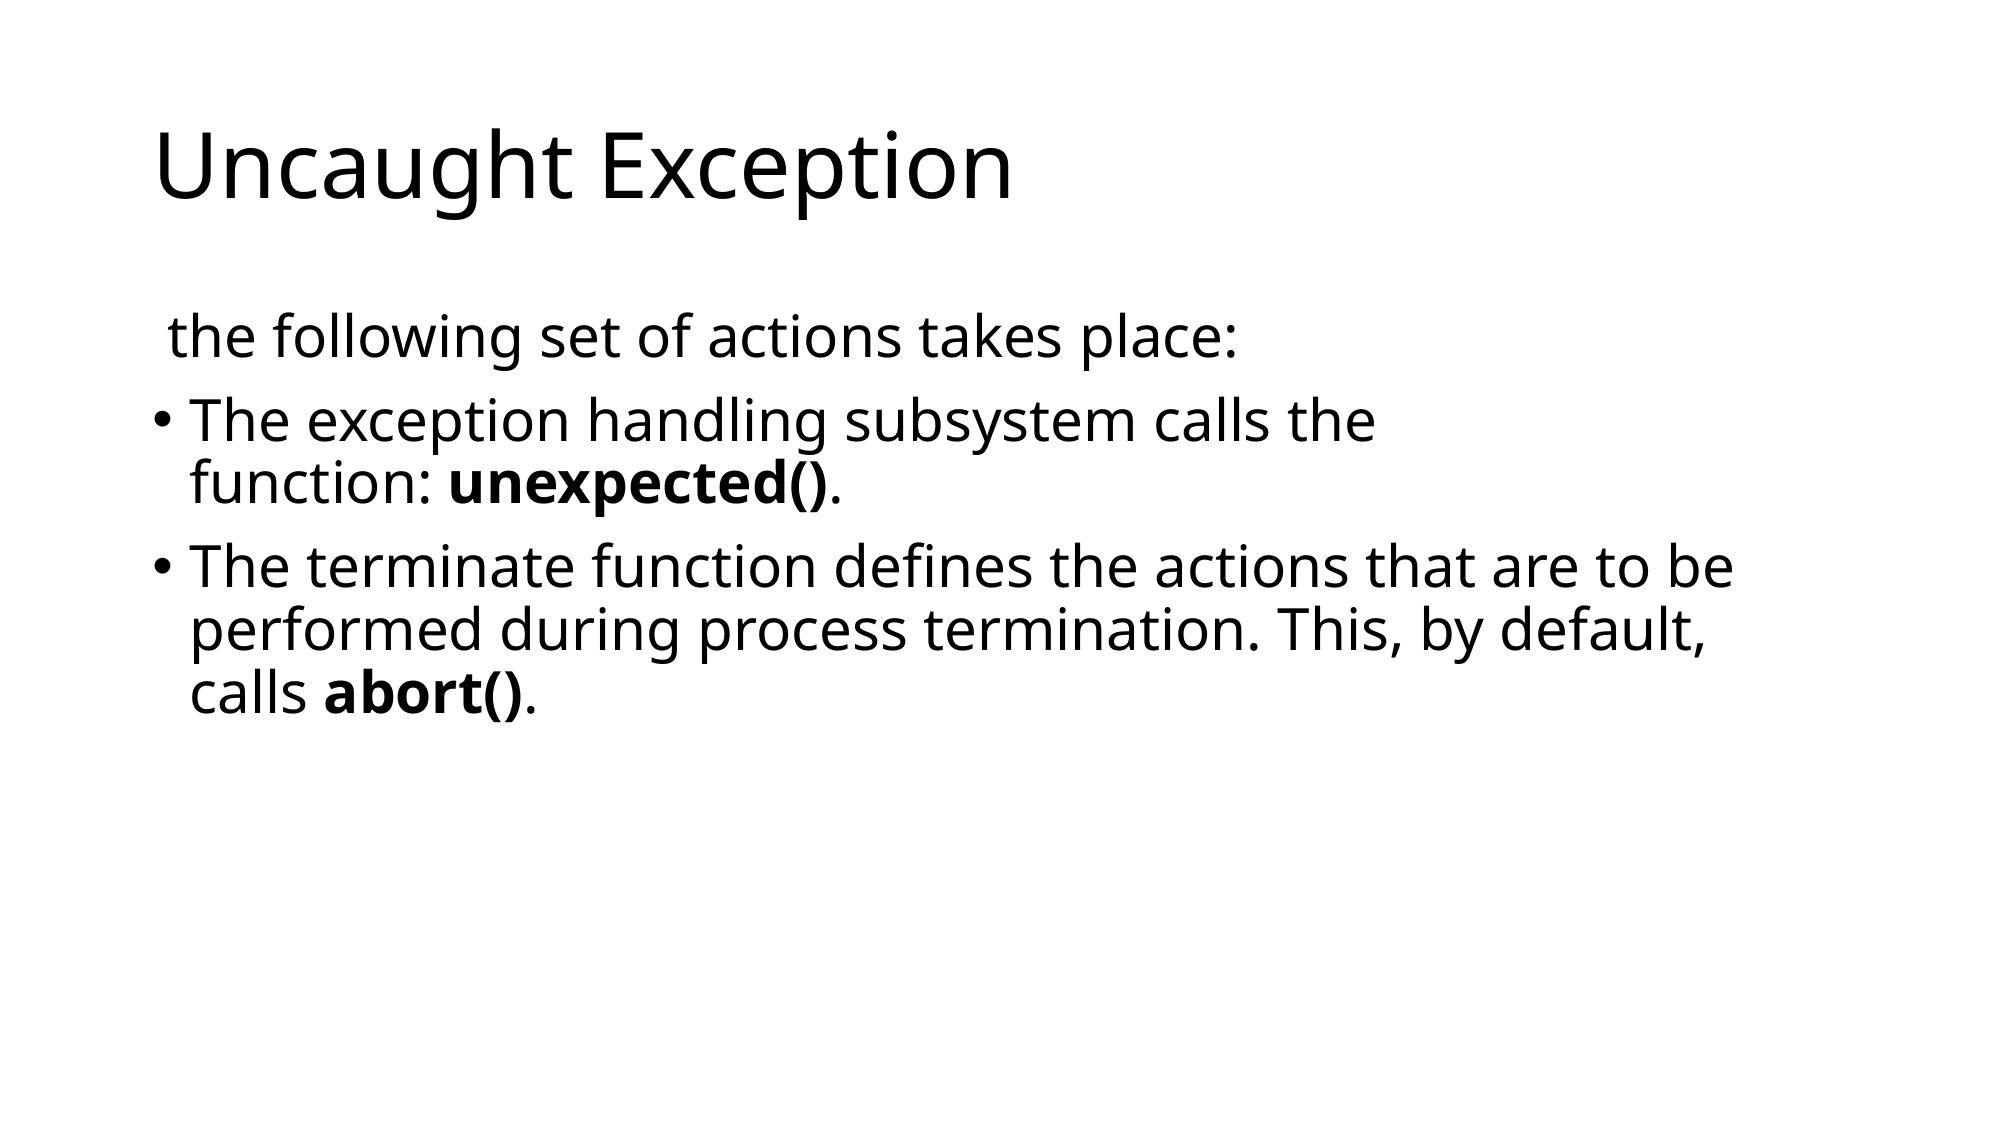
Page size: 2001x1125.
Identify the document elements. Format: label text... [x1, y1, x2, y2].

title Uncaught Exception [137, 59, 1863, 278]
list the following set of actions takes place: The exception handling subsystem calls the function: unexpected(). The terminate function defines the actions that are to be performed during process termination. This, by default, calls abort(). [137, 299, 1863, 1014]
